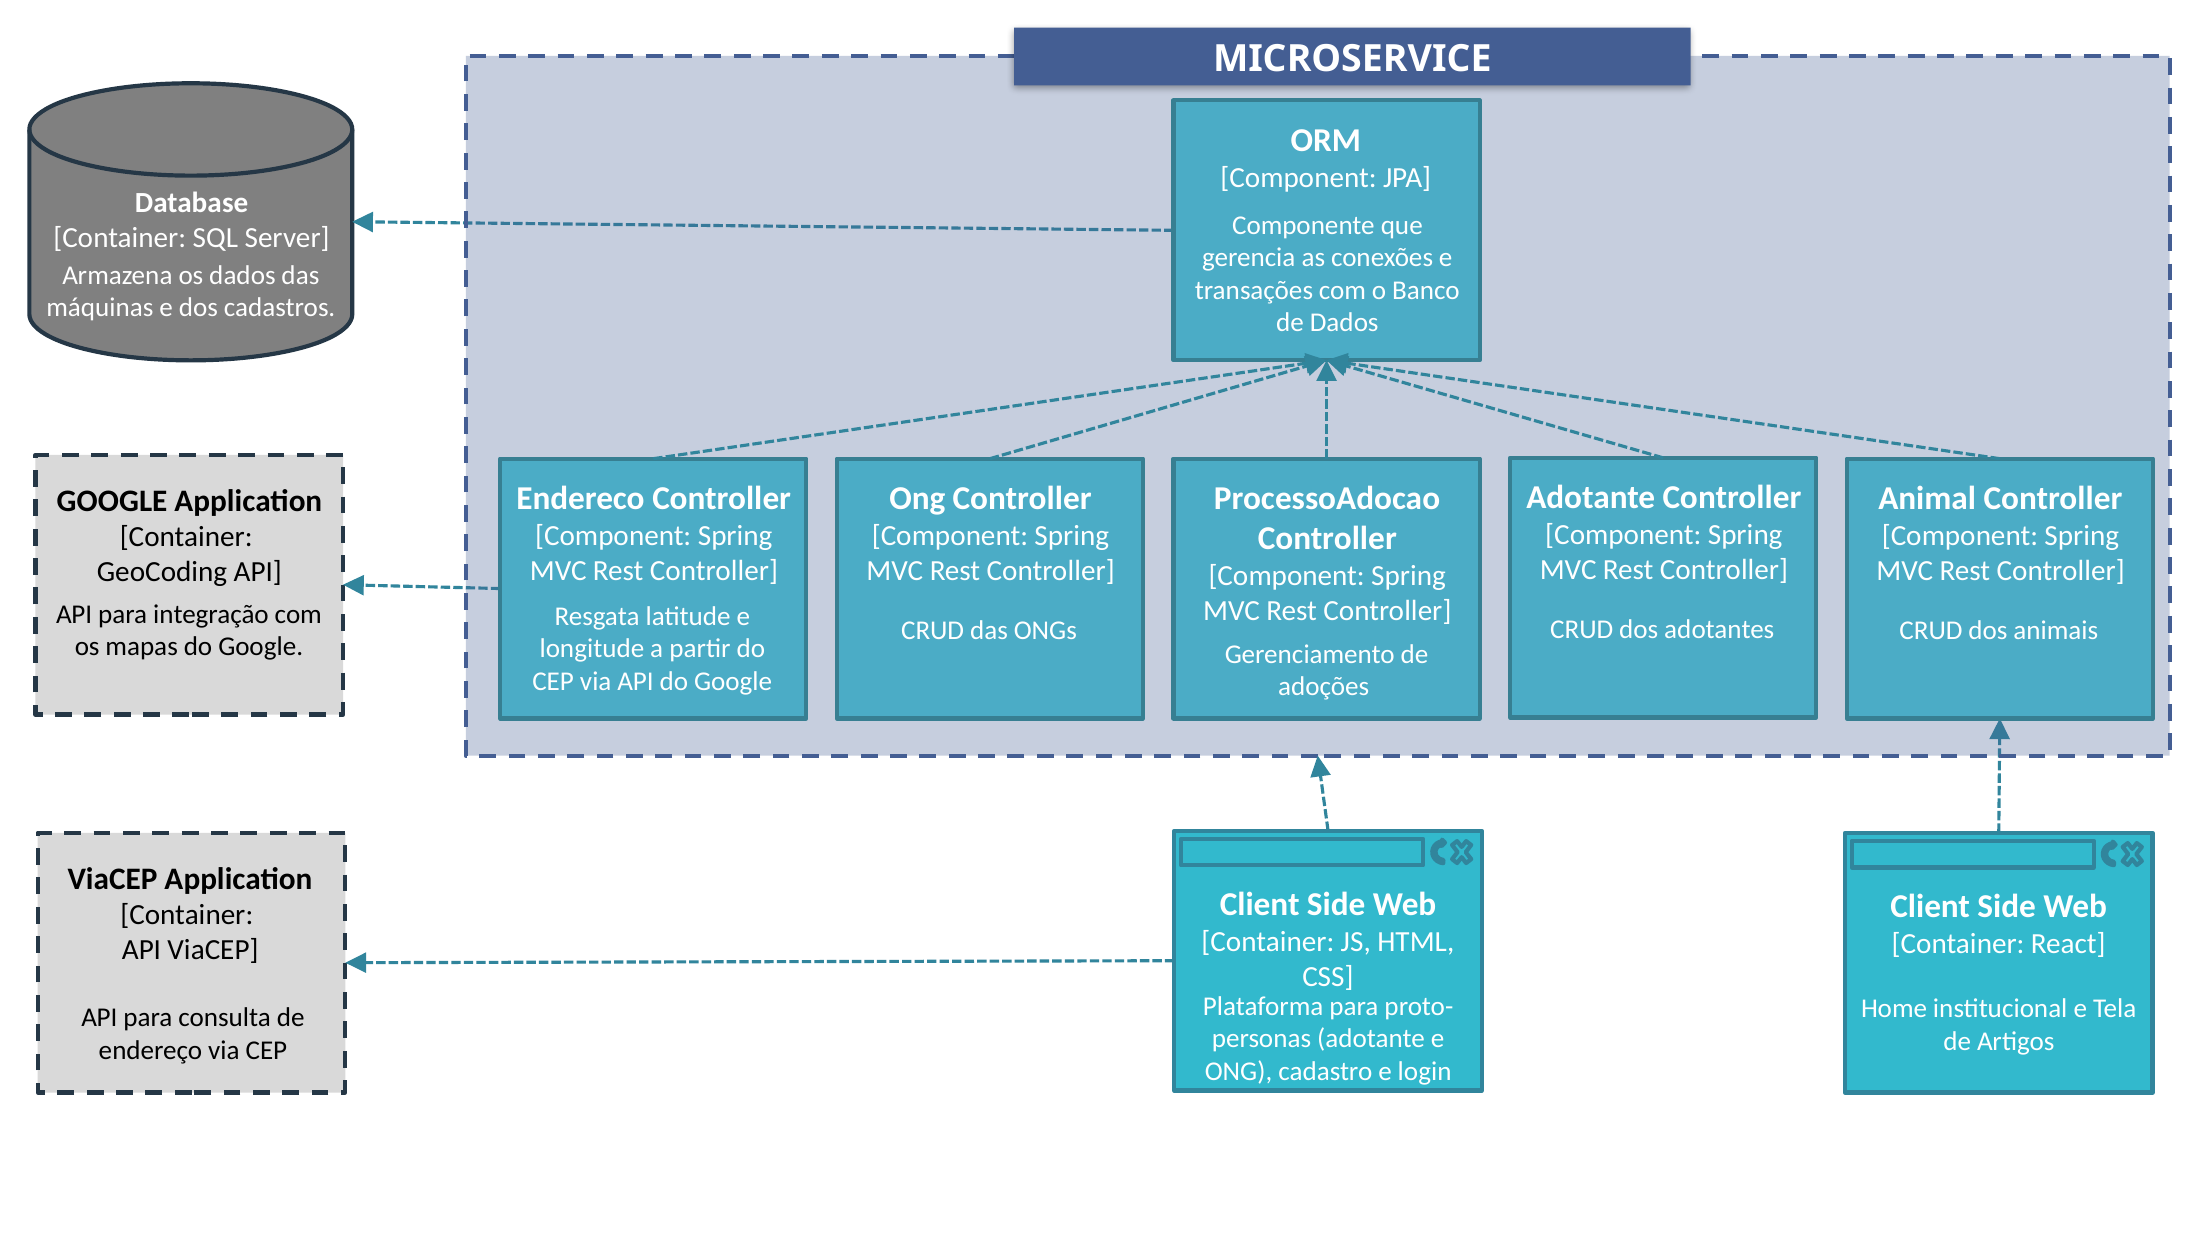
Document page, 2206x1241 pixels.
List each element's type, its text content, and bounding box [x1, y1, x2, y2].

text_box [464, 54, 2172, 758]
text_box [1173, 467, 1482, 719]
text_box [653, 359, 988, 459]
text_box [1173, 100, 1480, 357]
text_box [35, 454, 344, 715]
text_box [1509, 466, 1819, 718]
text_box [29, 83, 355, 361]
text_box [1173, 830, 1483, 1095]
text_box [499, 458, 809, 719]
text_box MICROSERVICE [1013, 27, 1691, 86]
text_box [1328, 359, 2001, 459]
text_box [989, 359, 1327, 459]
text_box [37, 832, 346, 1093]
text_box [836, 466, 1145, 719]
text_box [1844, 832, 2153, 1093]
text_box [1846, 458, 2155, 719]
